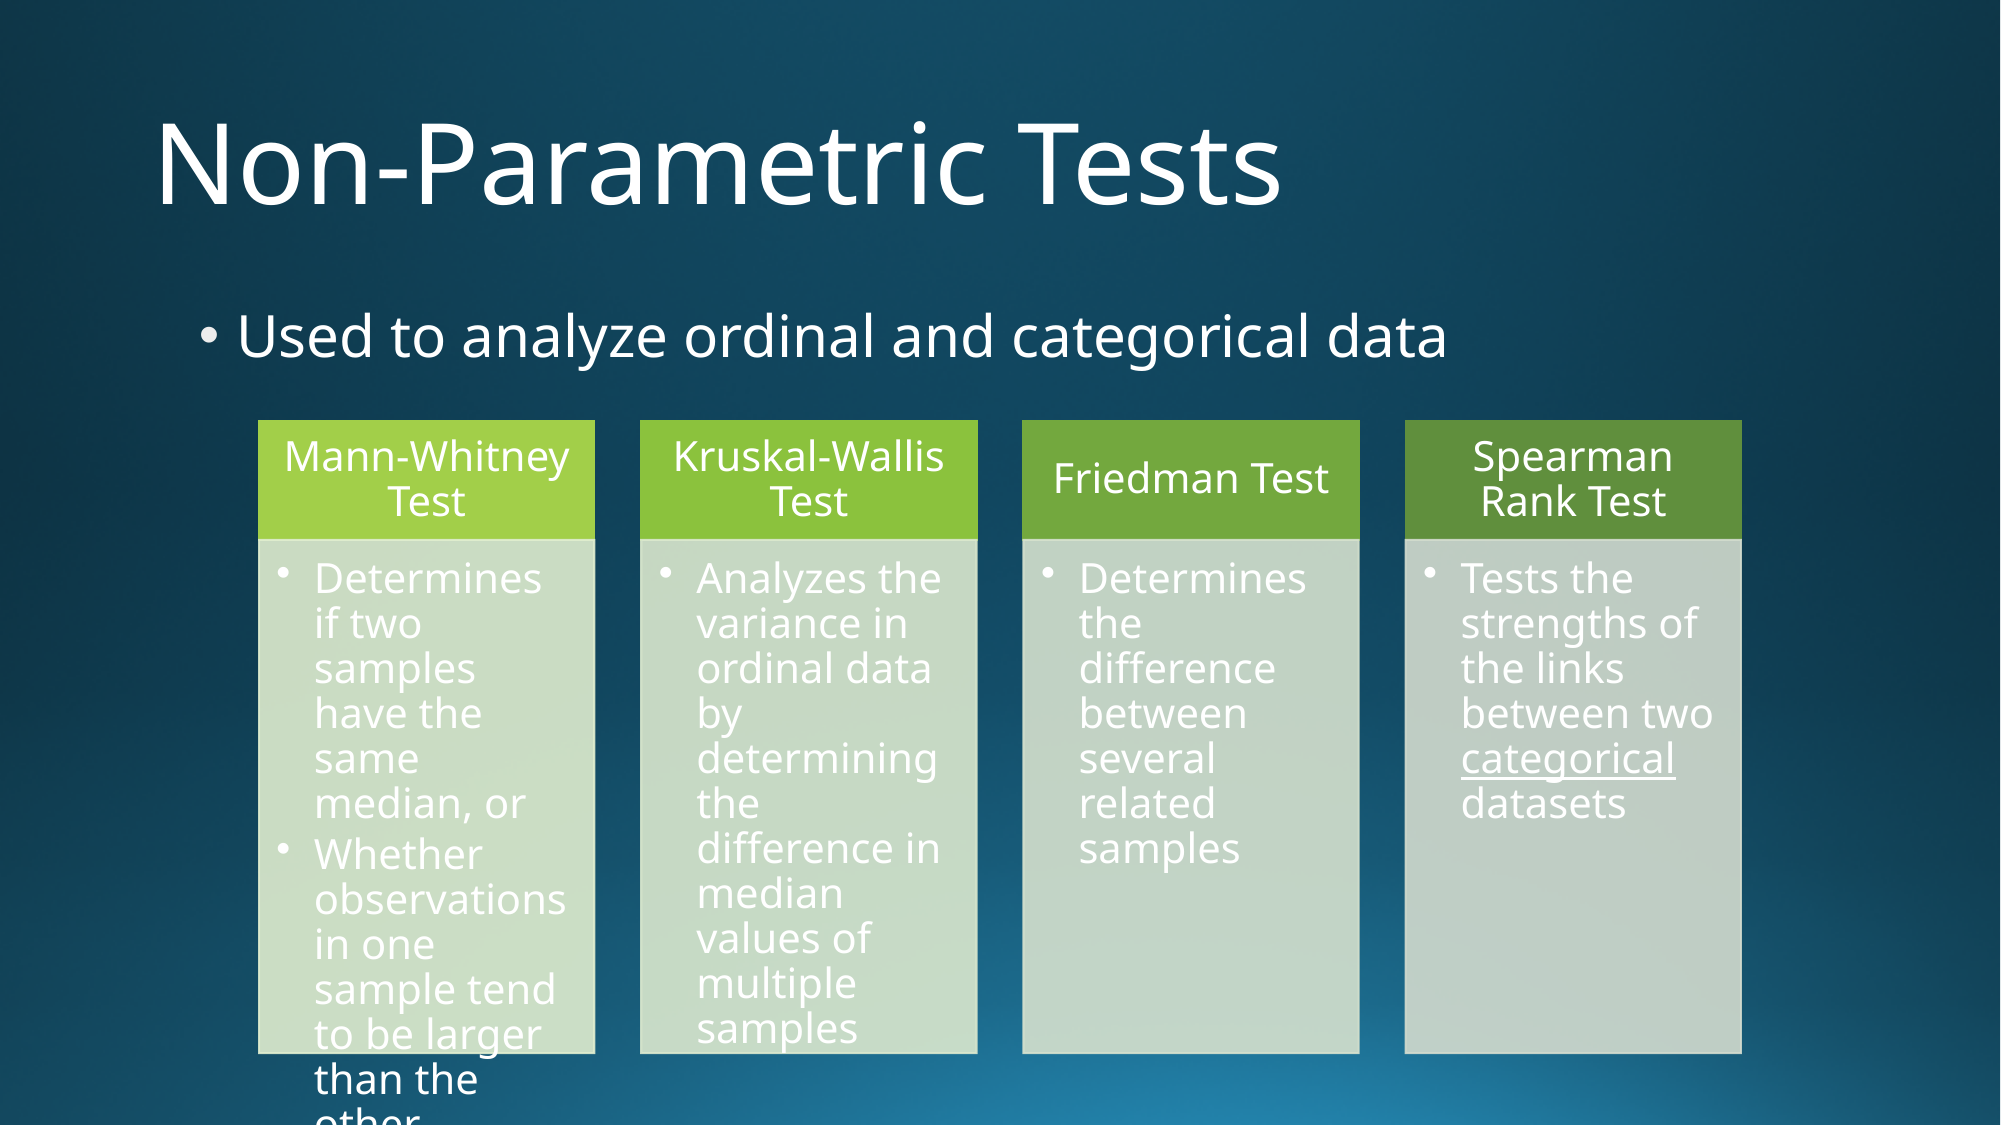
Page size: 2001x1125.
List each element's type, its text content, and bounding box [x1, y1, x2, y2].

picture [319, 1119, 332, 1125]
picture [0, 0, 2001, 1125]
picture [385, 1119, 396, 1125]
picture [361, 1119, 373, 1125]
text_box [258, 417, 1742, 1057]
list Used to analyze ordinal and categorical data [183, 299, 1863, 1014]
title Non-Parametric Tests [137, 59, 1863, 278]
